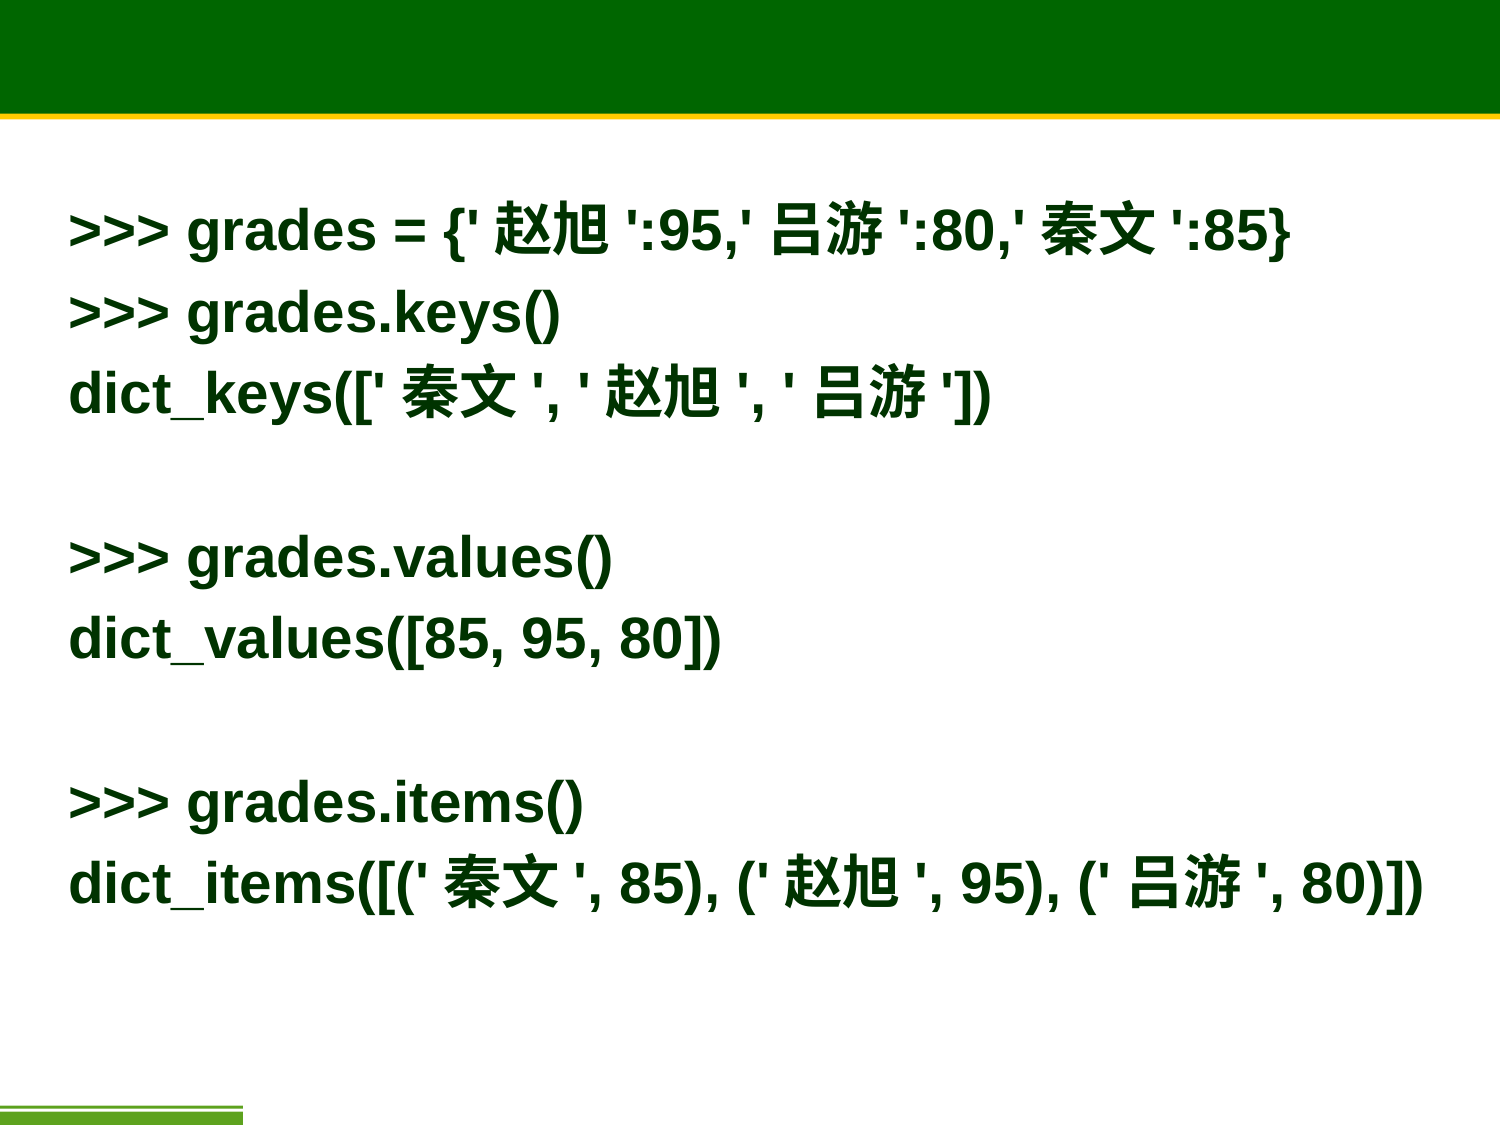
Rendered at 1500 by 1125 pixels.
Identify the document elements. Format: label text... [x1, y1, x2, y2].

list >>> grades = {'赵旭':95,'吕游':80,'秦文':85} >>> grades.keys() dict_keys(['秦文', '赵旭', '吕游']) >>> grades.values() dict_values([85, 95, 80]) >>> grades.items() dict_items([('秦文', 85), ('赵旭', 95), ('吕游', 80)]) [53, 184, 1447, 923]
picture [0, 1091, 243, 1125]
